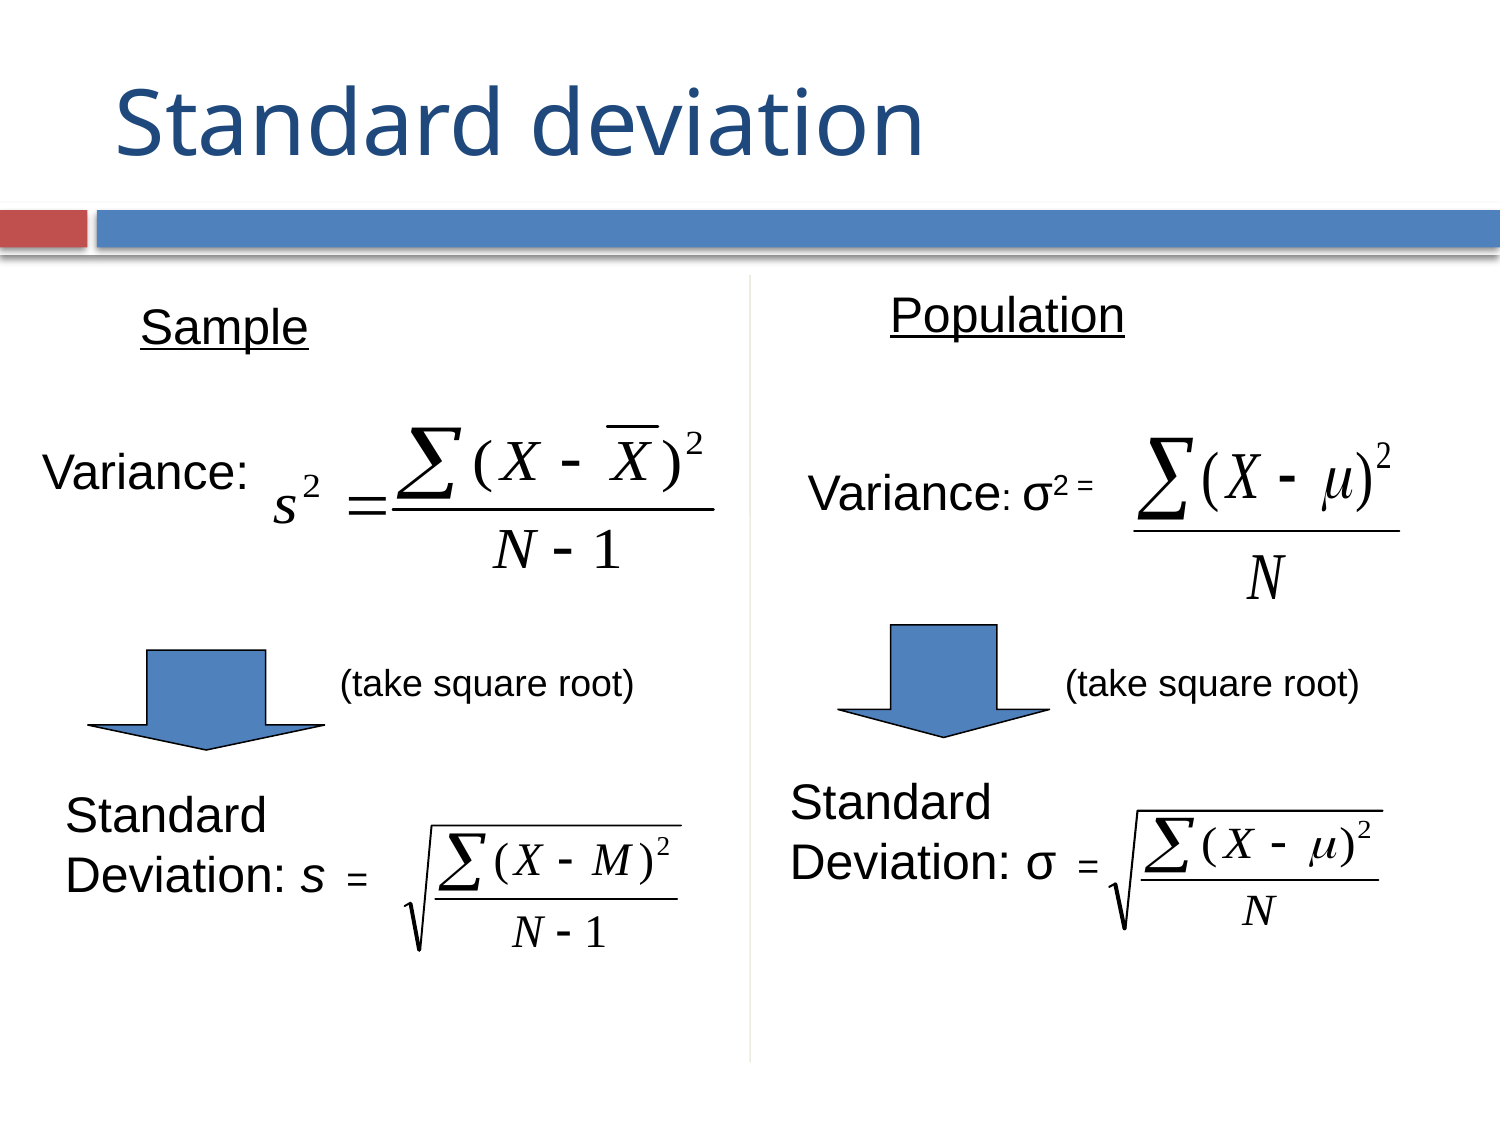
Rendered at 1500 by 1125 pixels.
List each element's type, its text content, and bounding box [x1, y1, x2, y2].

text_box Variance: σ2 = [792, 453, 1110, 528]
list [261, 412, 726, 582]
title Standard deviation [99, 50, 1438, 188]
text_box (take square root) [324, 651, 688, 712]
text_box [87, 650, 325, 751]
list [395, 813, 692, 962]
text_box (take square root) [1049, 651, 1438, 712]
text_box Standard Deviation: σ = [774, 762, 1150, 898]
text_box Sample [124, 287, 588, 363]
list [1099, 801, 1394, 940]
text_box Standard Deviation: s = [49, 774, 425, 910]
text_box [837, 624, 1049, 738]
text_box Population [875, 274, 1350, 350]
text_box Variance: [27, 431, 256, 507]
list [1124, 424, 1413, 615]
